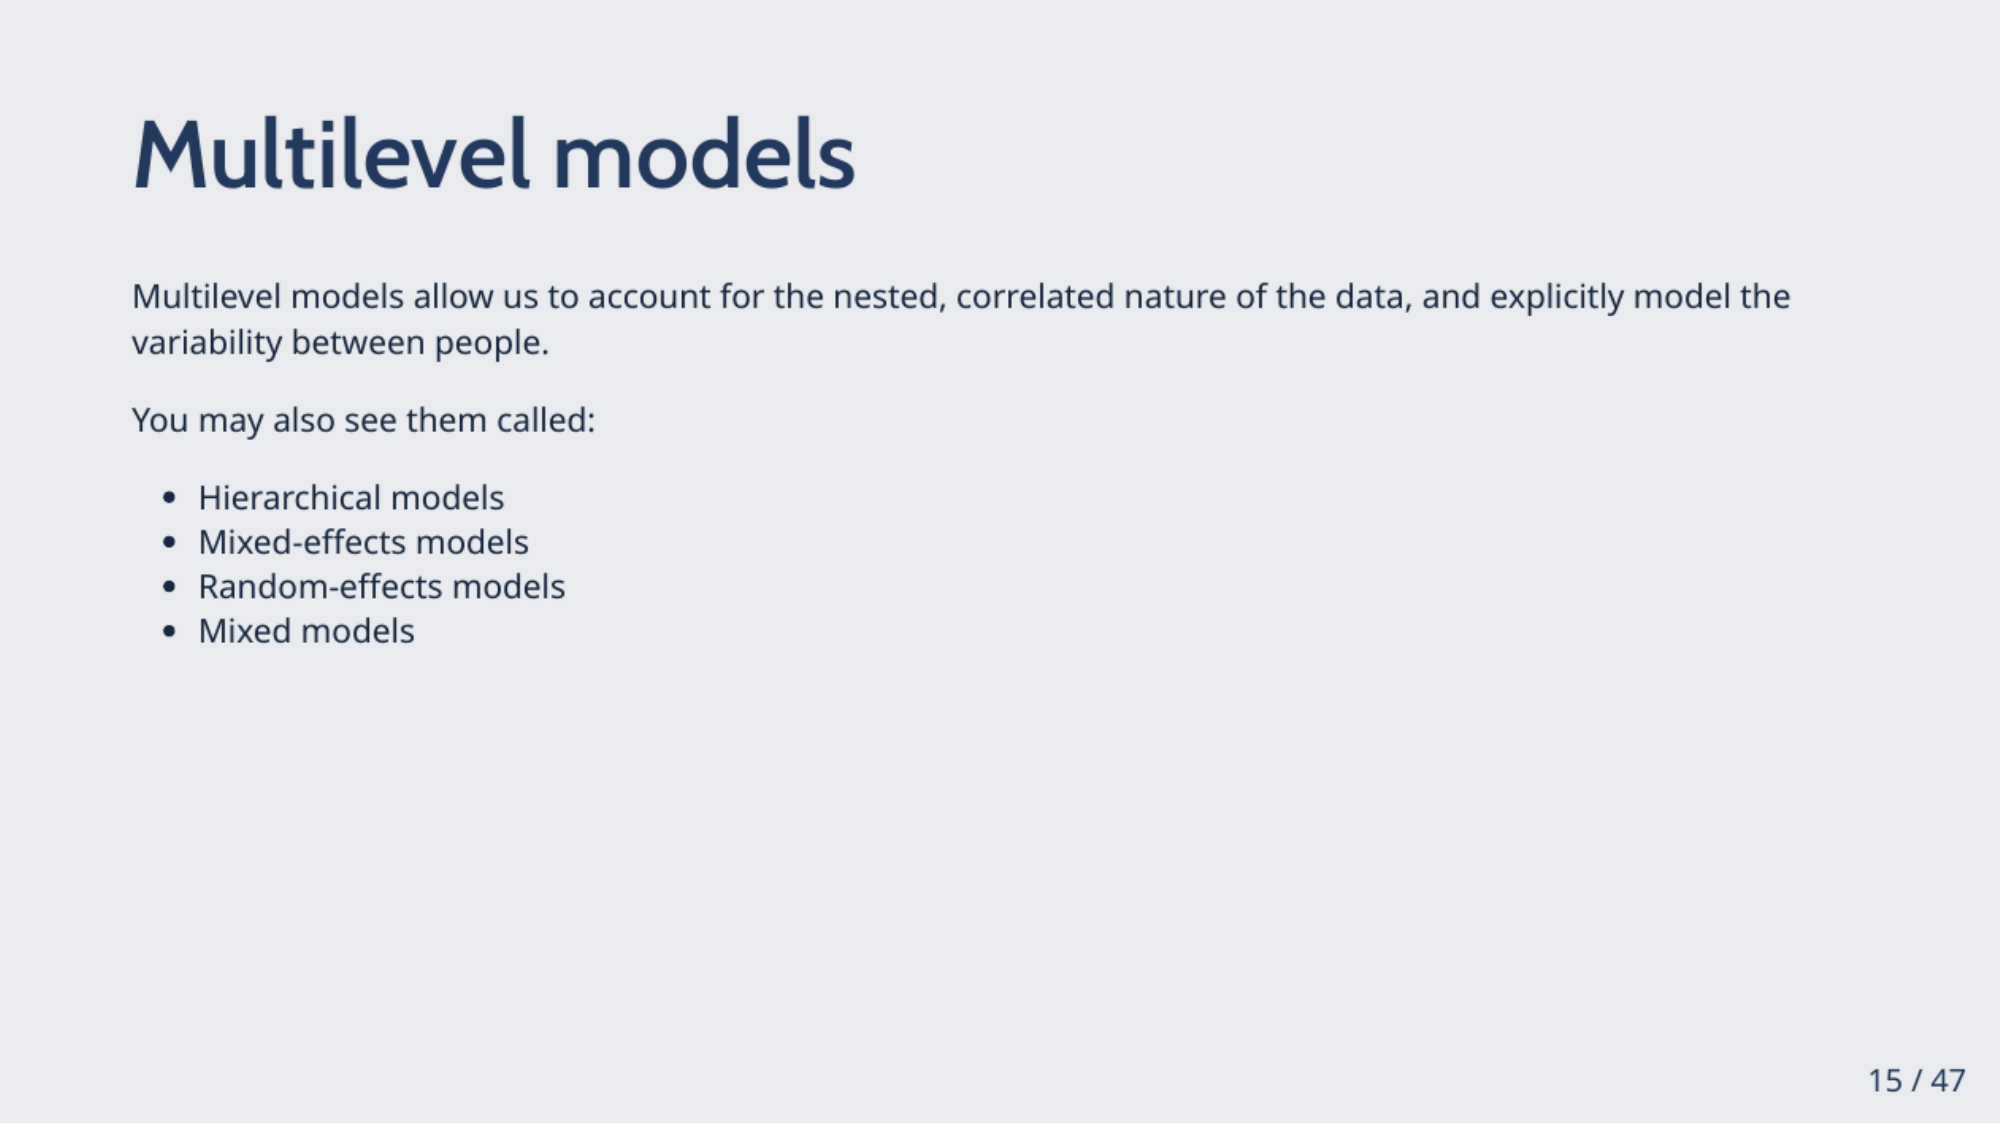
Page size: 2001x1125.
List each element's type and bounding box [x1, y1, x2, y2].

list [0, 0, 2000, 1125]
